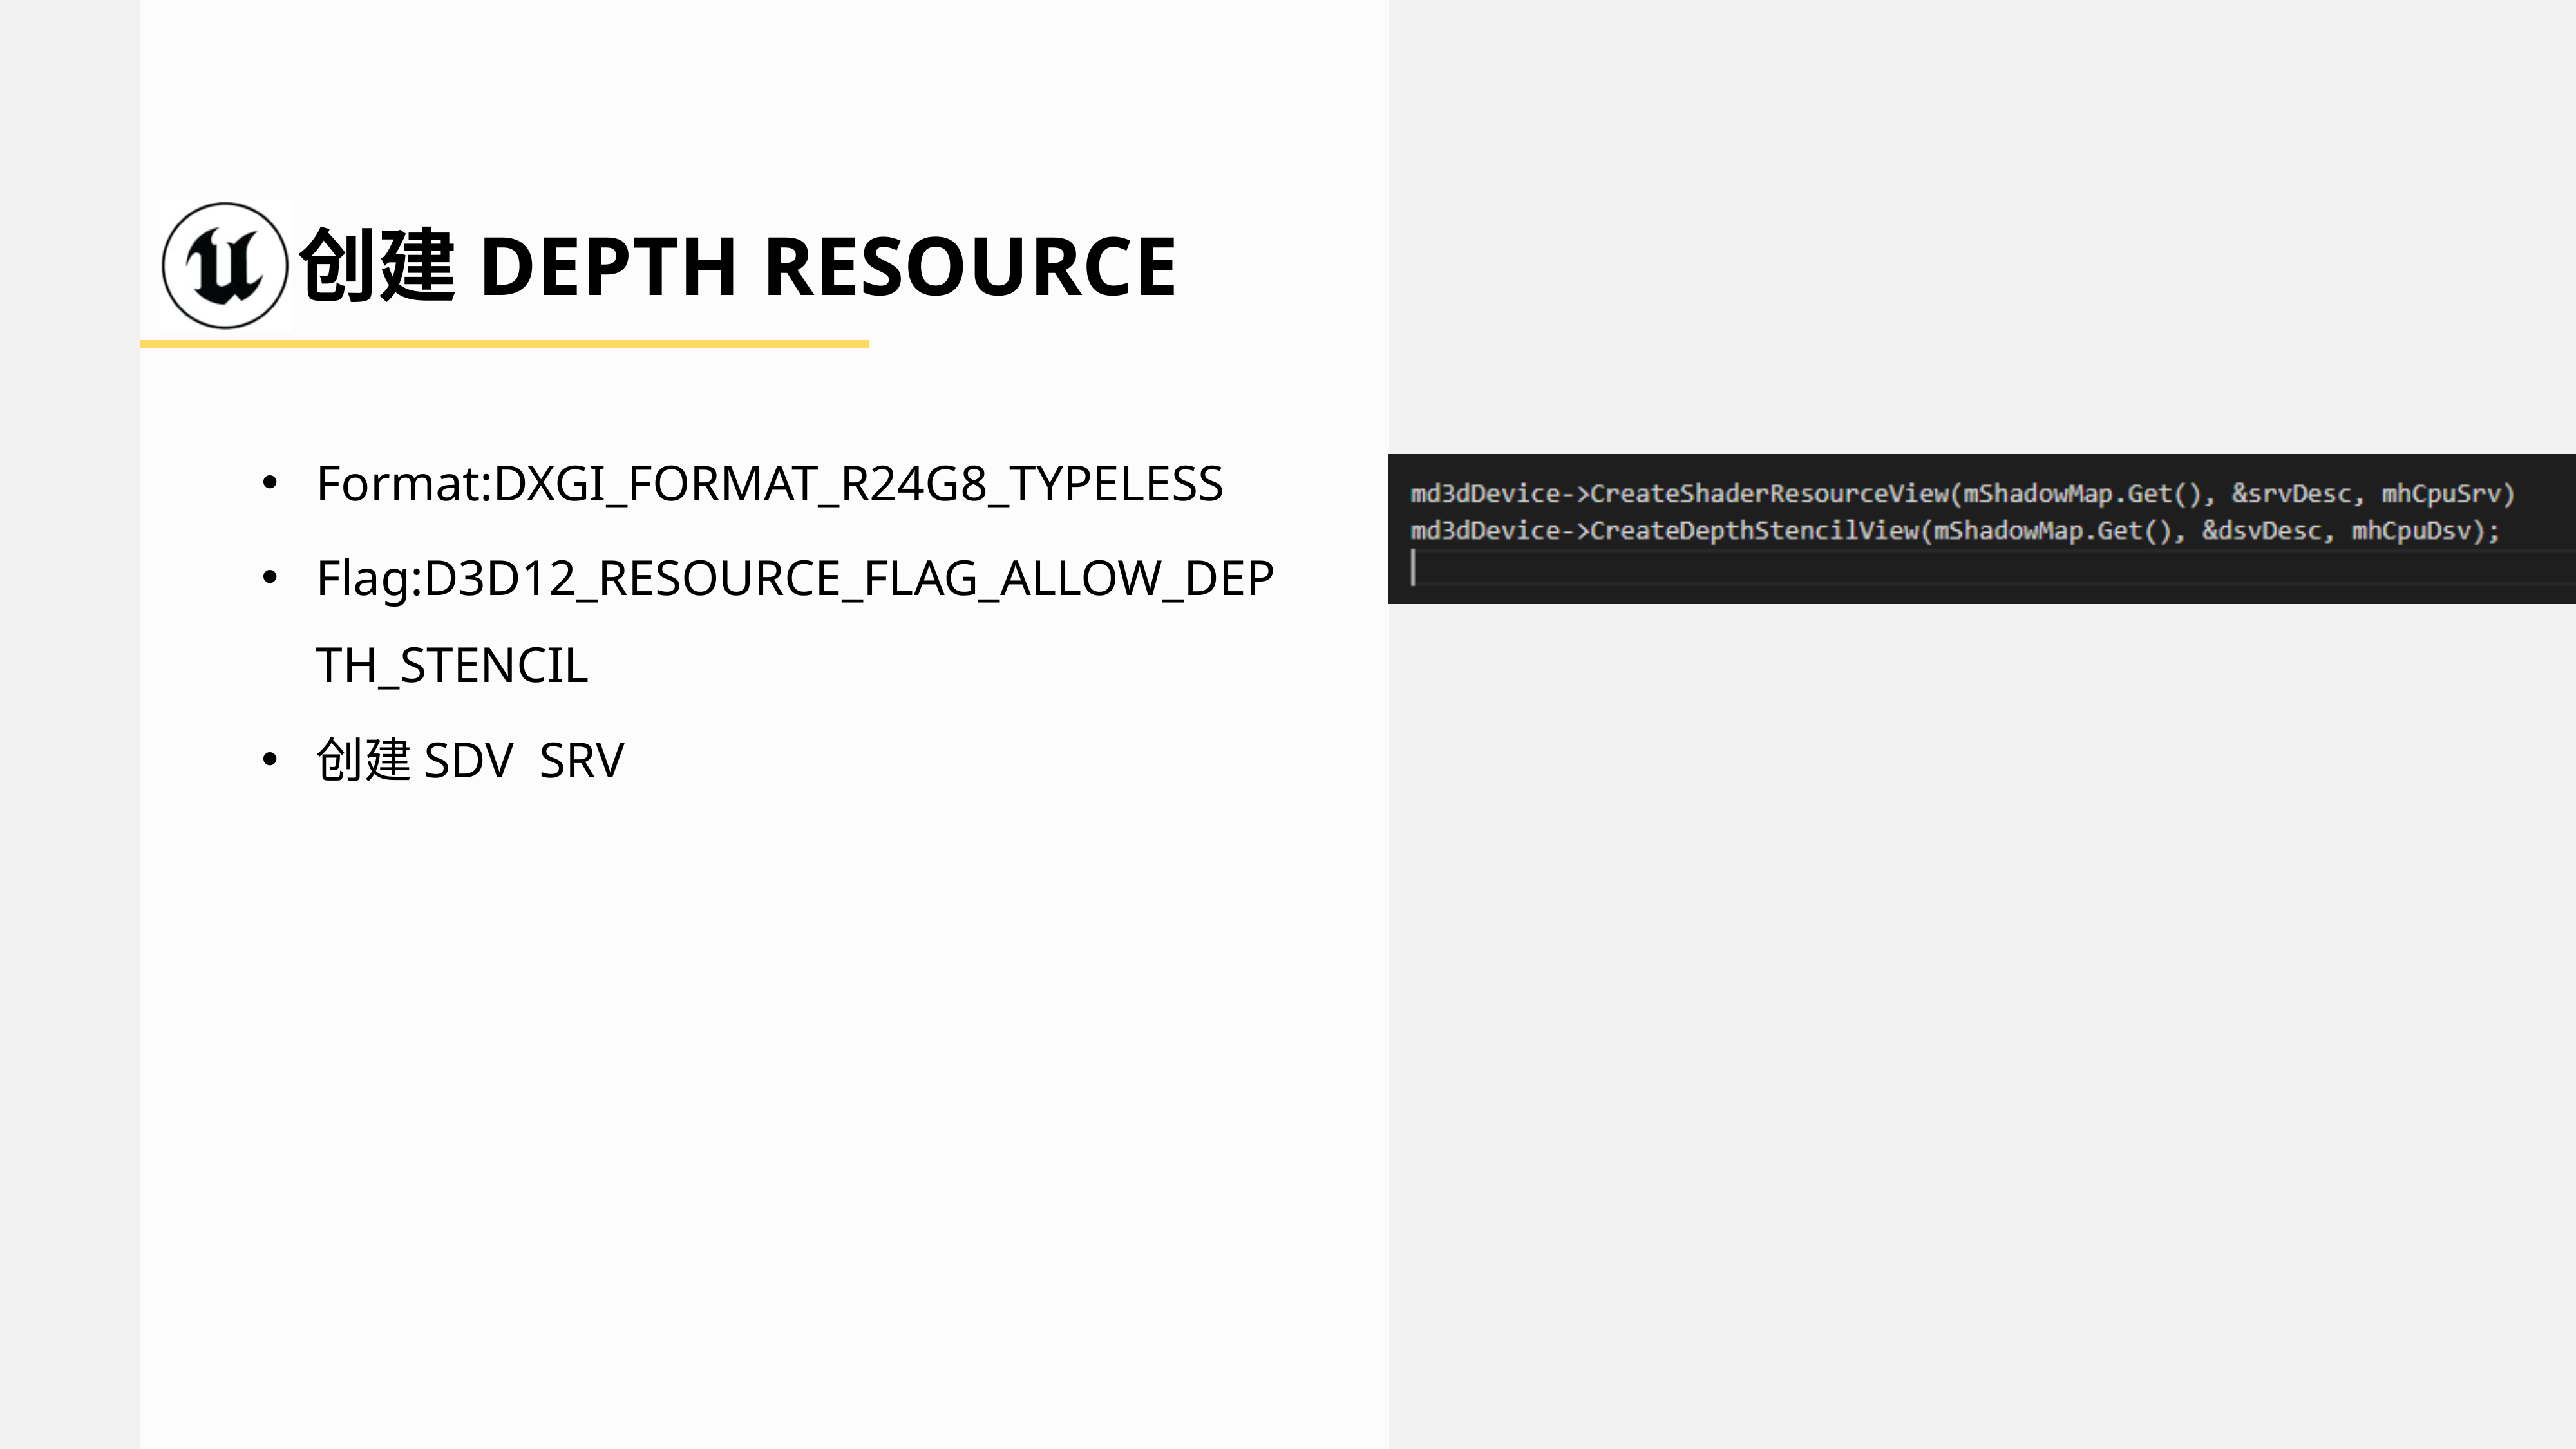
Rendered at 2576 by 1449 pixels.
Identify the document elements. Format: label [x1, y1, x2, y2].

picture [1388, 454, 2576, 604]
text_box [139, 0, 1390, 1449]
picture [160, 199, 292, 331]
